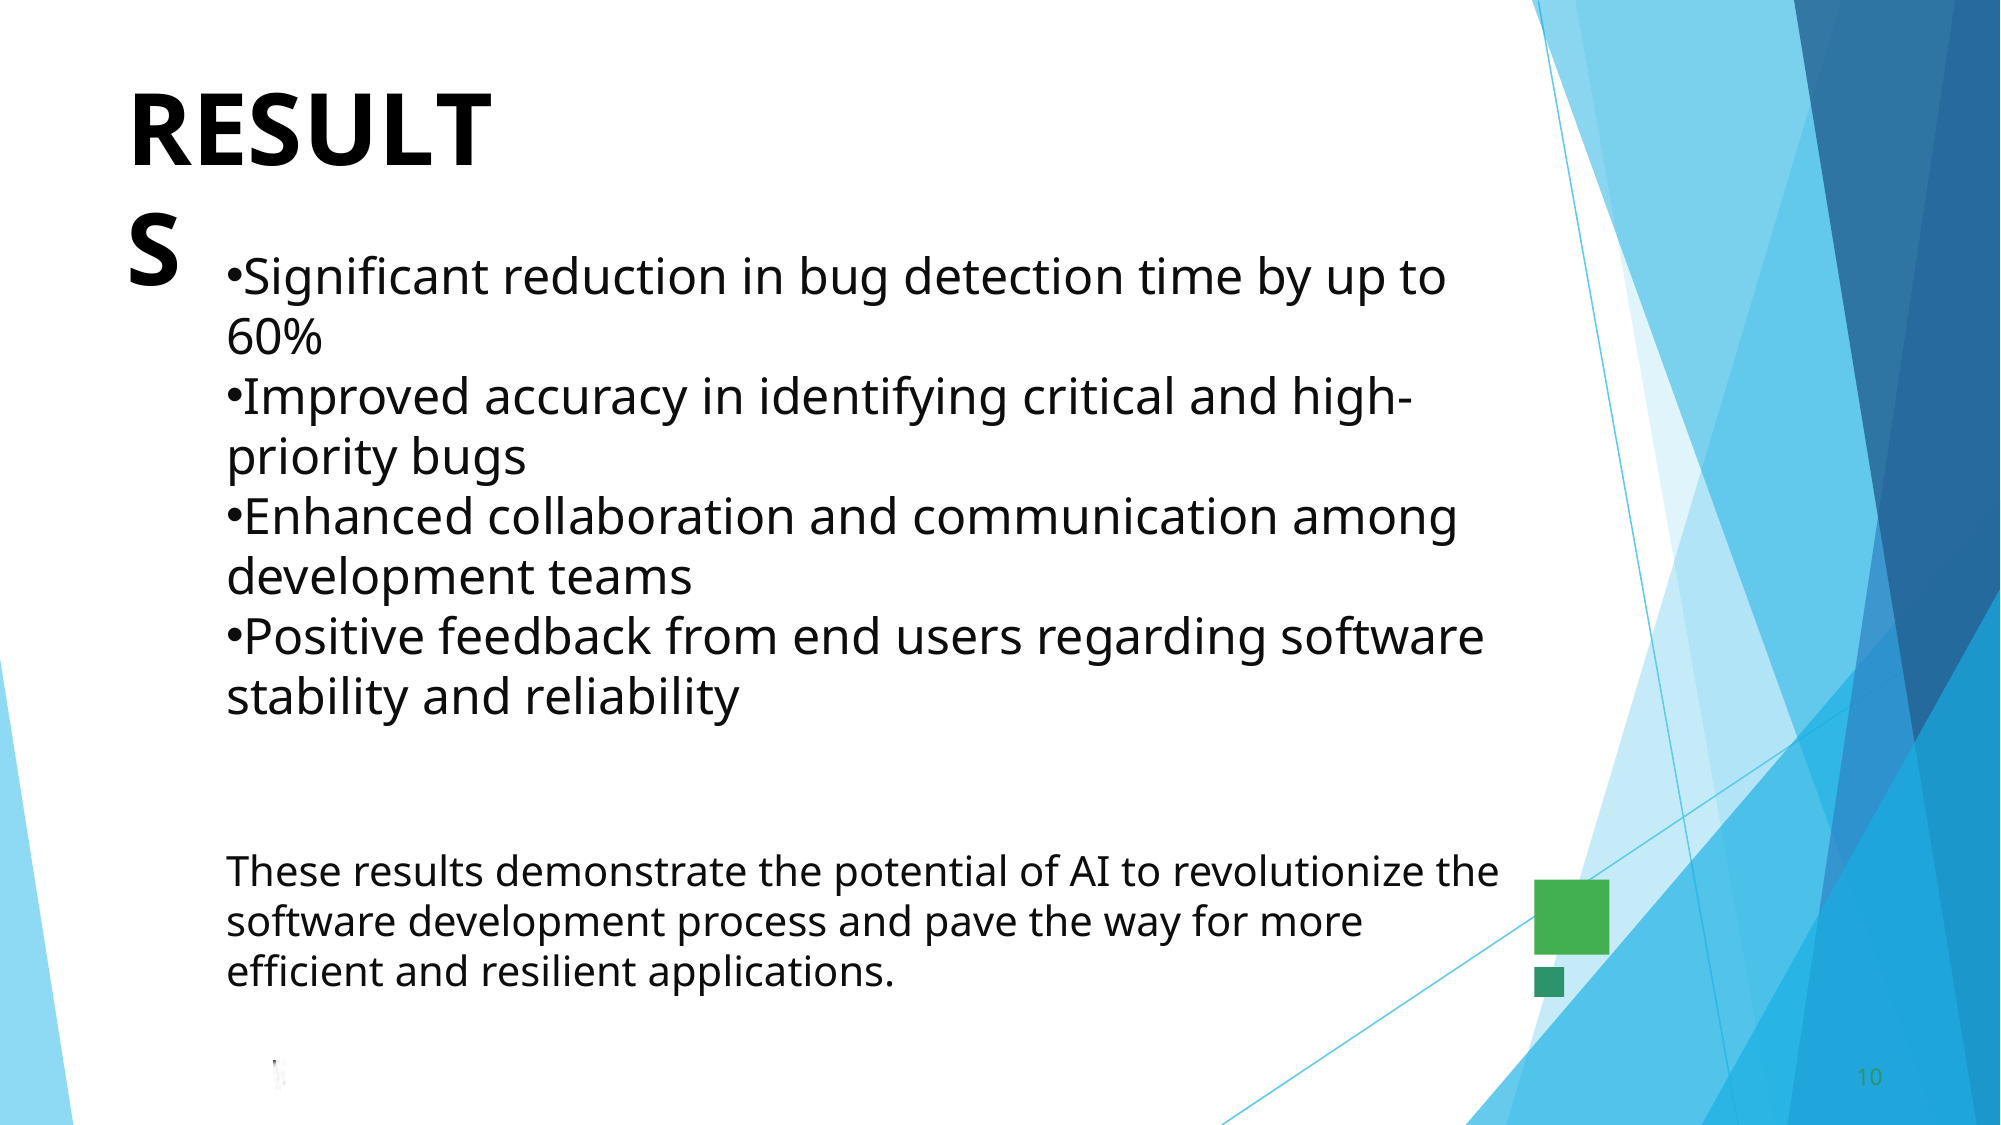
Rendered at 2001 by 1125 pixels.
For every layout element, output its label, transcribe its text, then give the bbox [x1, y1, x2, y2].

title RESULTS [123, 63, 524, 306]
text_box Significant reduction in bug detection time by up to 60% Improved accuracy in identifying critical and high-priority bugs Enhanced collaboration and communication among development teams Positive feedback from end users regarding software stability and reliability These results demonstrate the potential of AI to revolutionize the software development process and pave the way for more efficient and resilient applications. [211, 236, 1535, 1002]
text_box [1535, 967, 1565, 997]
text_box 10 [1849, 1061, 1888, 1095]
text_box [1535, 879, 1610, 955]
picture [273, 1060, 287, 1091]
